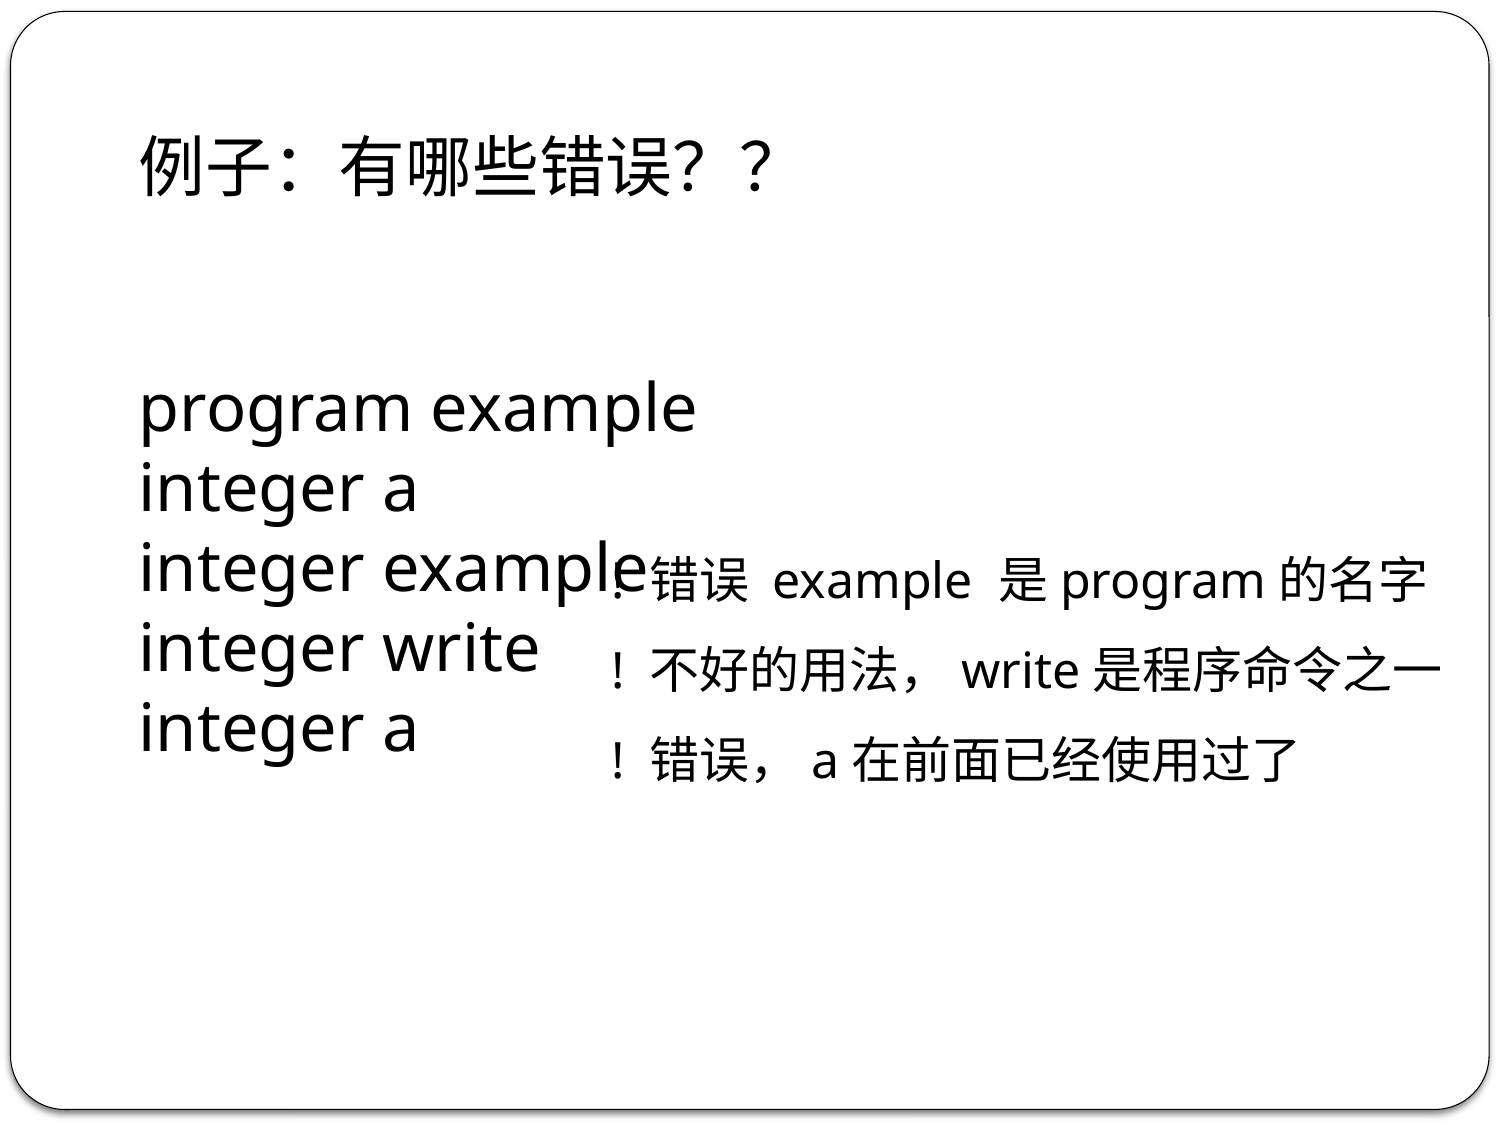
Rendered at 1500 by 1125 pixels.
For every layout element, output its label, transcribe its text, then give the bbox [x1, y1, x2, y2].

text_box ! 错误 example 是program的名字 ! 不好的用法，write是程序命令之一 ! 错误，a在前面已经使用过了 [596, 511, 1500, 797]
text_box 例子：有哪些错误？？ program example integer a integer example integer write integer a [123, 117, 1294, 897]
